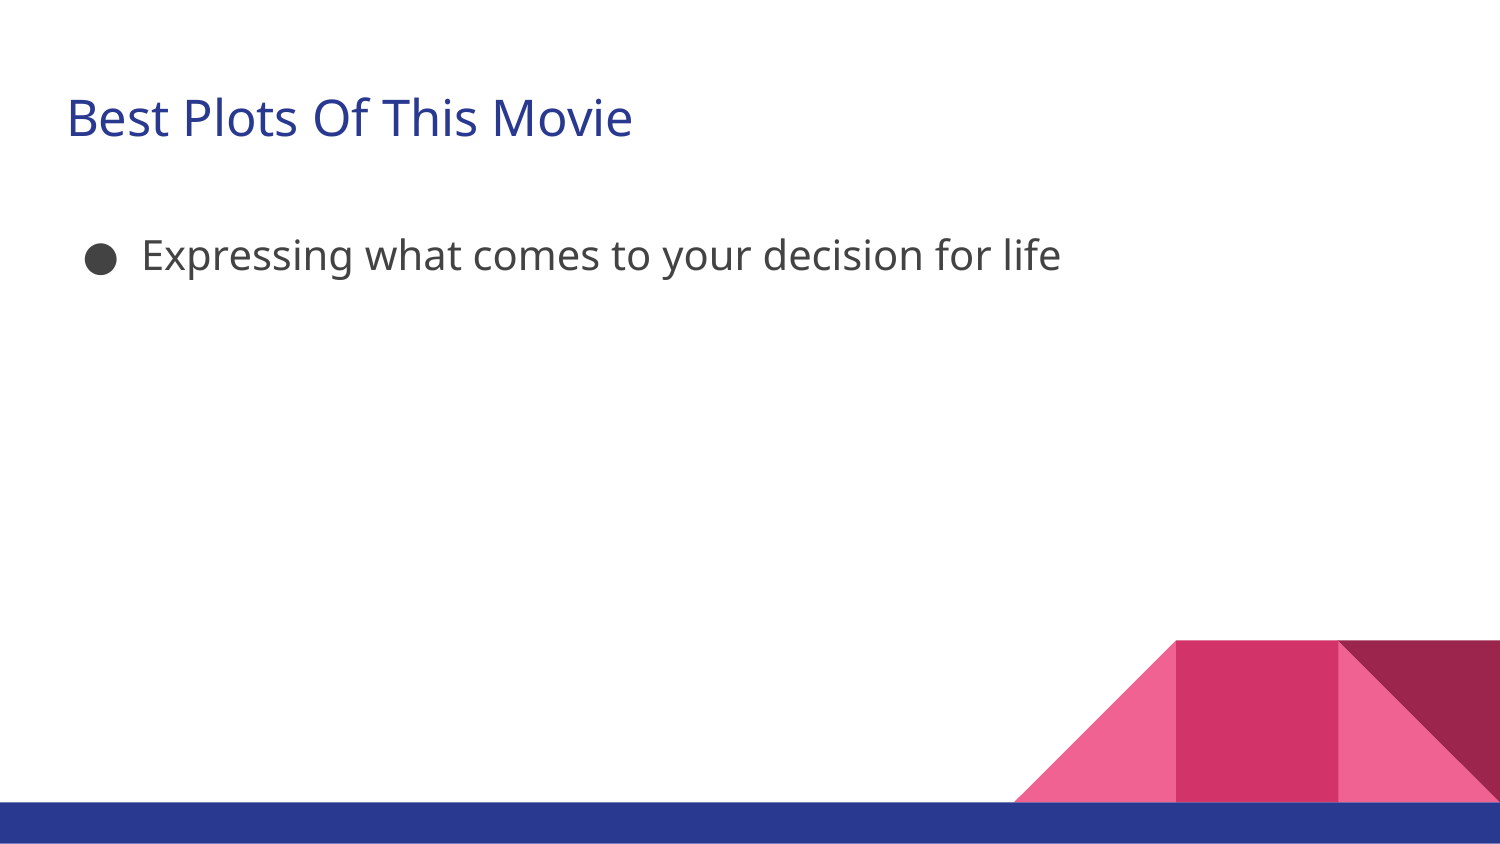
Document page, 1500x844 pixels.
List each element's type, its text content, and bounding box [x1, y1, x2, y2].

title Best Plots Of This Movie [51, 67, 1449, 167]
list Expressing what comes to your decision for life [51, 201, 1449, 750]
